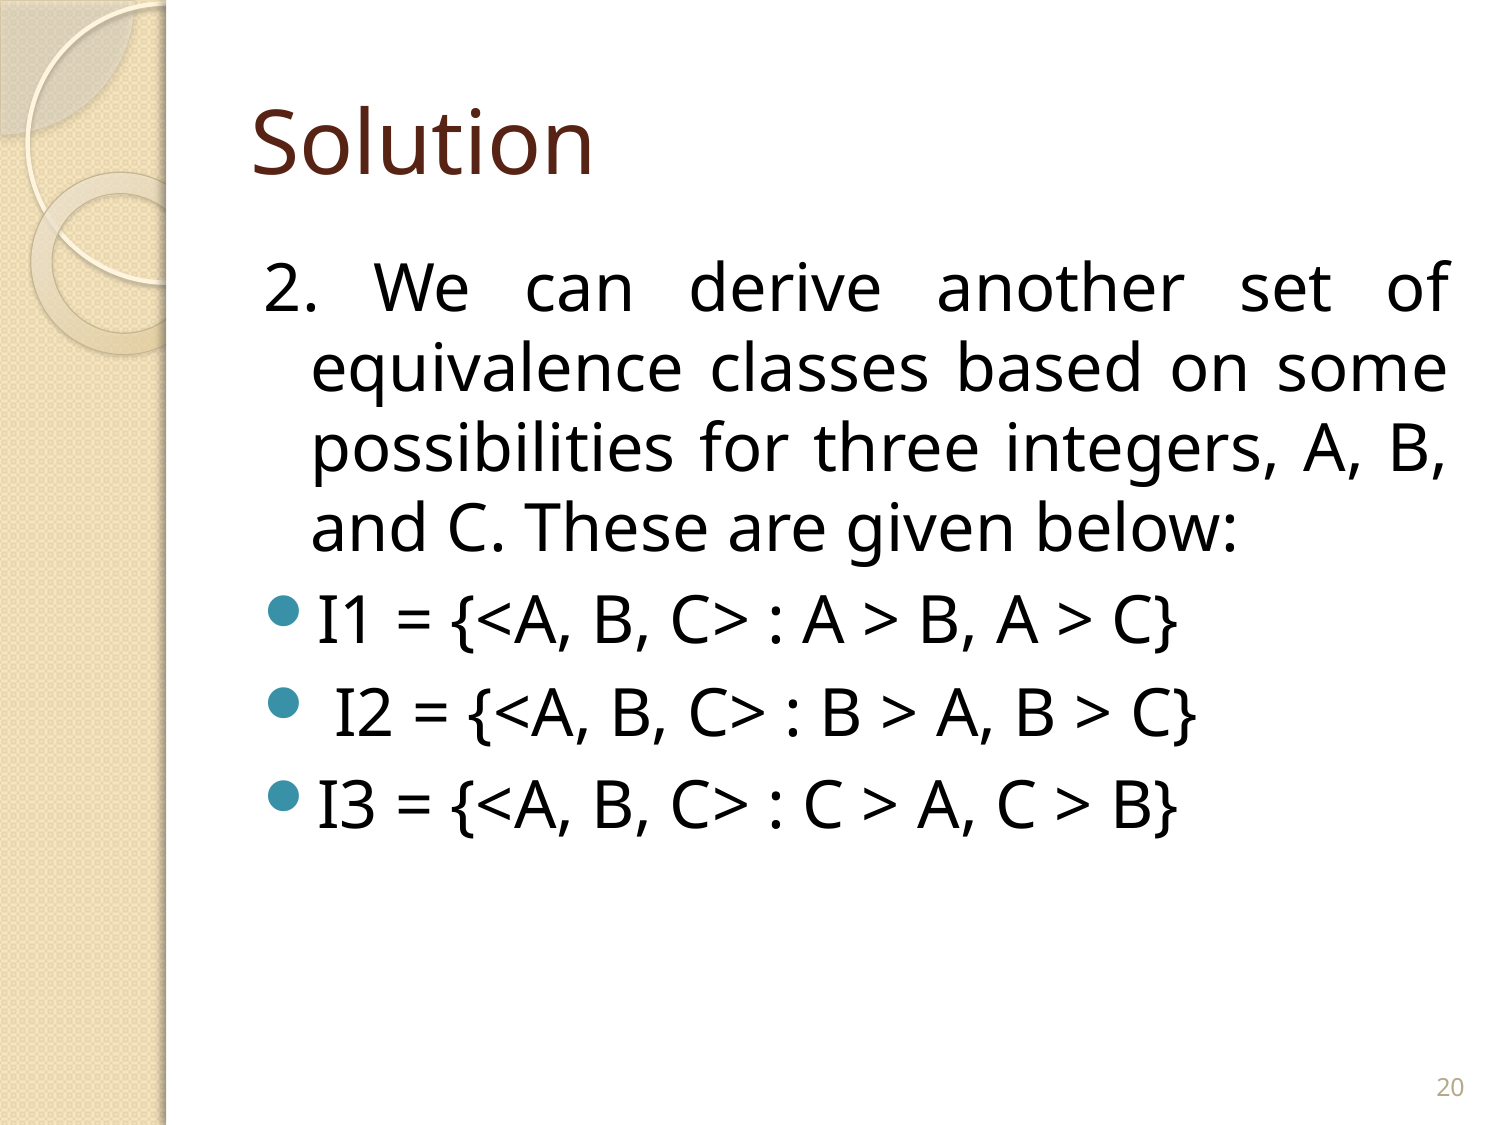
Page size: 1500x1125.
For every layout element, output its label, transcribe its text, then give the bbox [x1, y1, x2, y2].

list 2. We can derive another set of equivalence classes based on some possibilities for three integers, A, B, and C. These are given below: I1 = {<A, B, C> : A > B, A > C} I2 = {<A, B, C> : B > A, B > C} I3 = {<A, B, C> : C > A, C > B} [235, 237, 1466, 1025]
slide_number 20 [1413, 1034, 1488, 1113]
title Solution [235, 45, 1466, 233]
